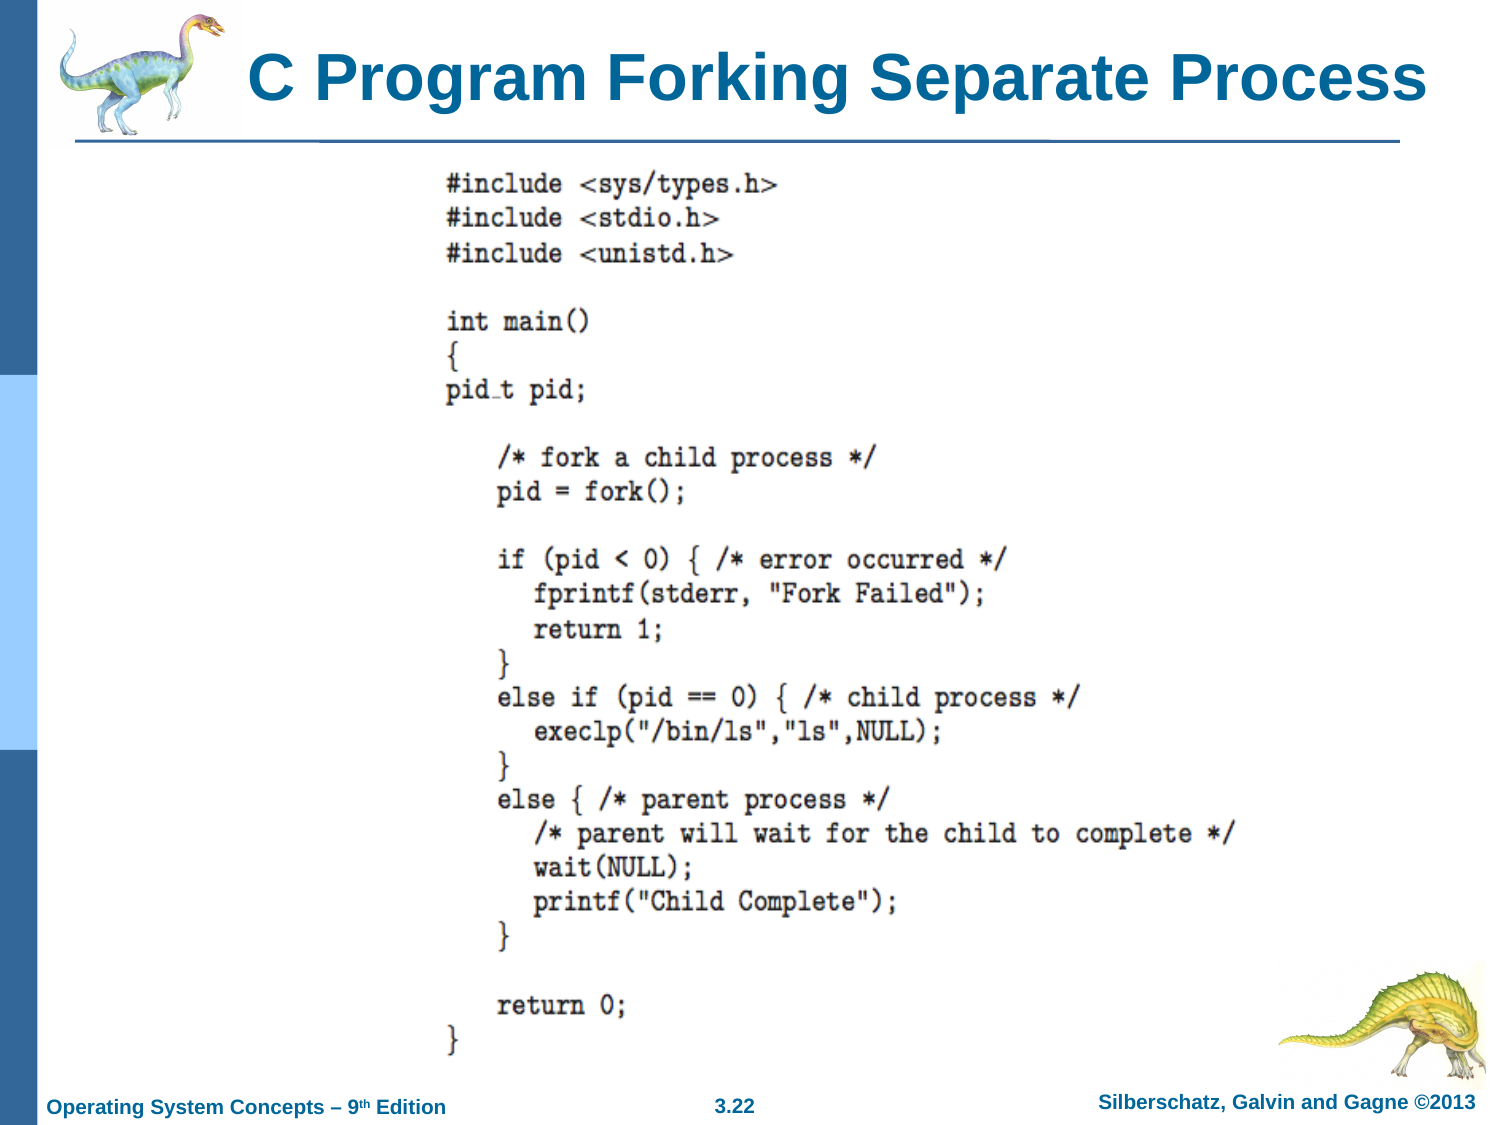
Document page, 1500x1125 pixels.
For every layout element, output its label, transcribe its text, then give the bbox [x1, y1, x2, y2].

picture [46, 0, 243, 149]
picture [284, 159, 1486, 1090]
text_box C Program Forking Separate Process [163, 26, 1500, 122]
